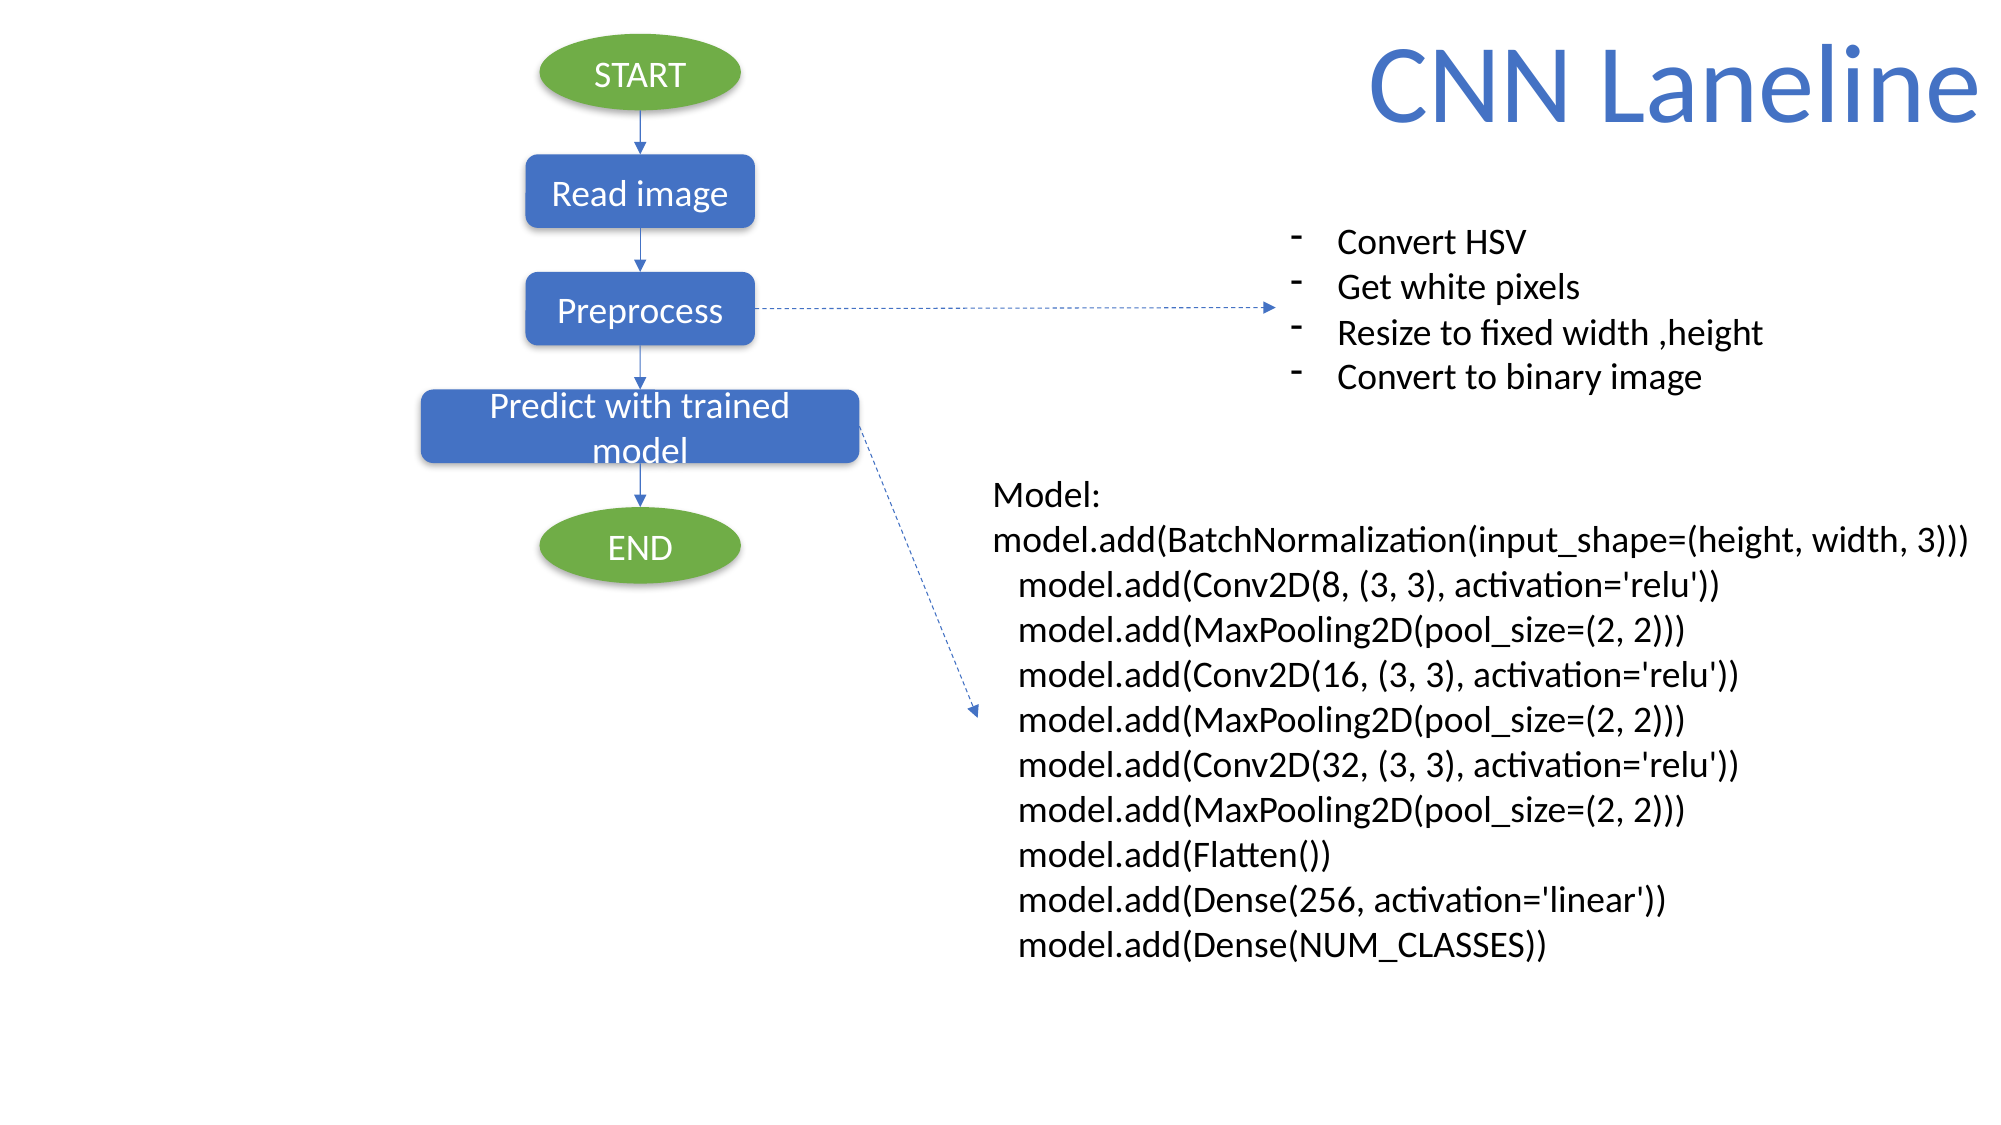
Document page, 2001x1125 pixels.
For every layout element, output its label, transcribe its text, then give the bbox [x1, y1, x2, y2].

text_box Model: model.add(BatchNormalization(input_shape=(height, width, 3))) model.add(Conv2D(8, (3, 3), activation='relu')) model.add(MaxPooling2D(pool_size=(2, 2))) model.add(Conv2D(16, (3, 3), activation='relu')) model.add(MaxPooling2D(pool_size=(2, 2))) model.add(Conv2D(32, (3, 3), activation='relu')) model.add(MaxPooling2D(pool_size=(2, 2))) model.add(Flatten()) model.add(Dense(256, activation='linear')) model.add(Dense(NUM_CLASSES)) [977, 462, 2000, 973]
text_box Predict with trained model [419, 388, 861, 465]
text_box END [538, 506, 743, 585]
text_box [859, 426, 978, 721]
text_box CNN Laneline [1353, 2, 1997, 153]
text_box Convert HSV Get white pixels Resize to fixed width ,height Convert to binary image [1275, 210, 1818, 405]
text_box Preprocess [524, 270, 756, 347]
text_box Read image [524, 153, 756, 229]
text_box START [538, 32, 743, 112]
